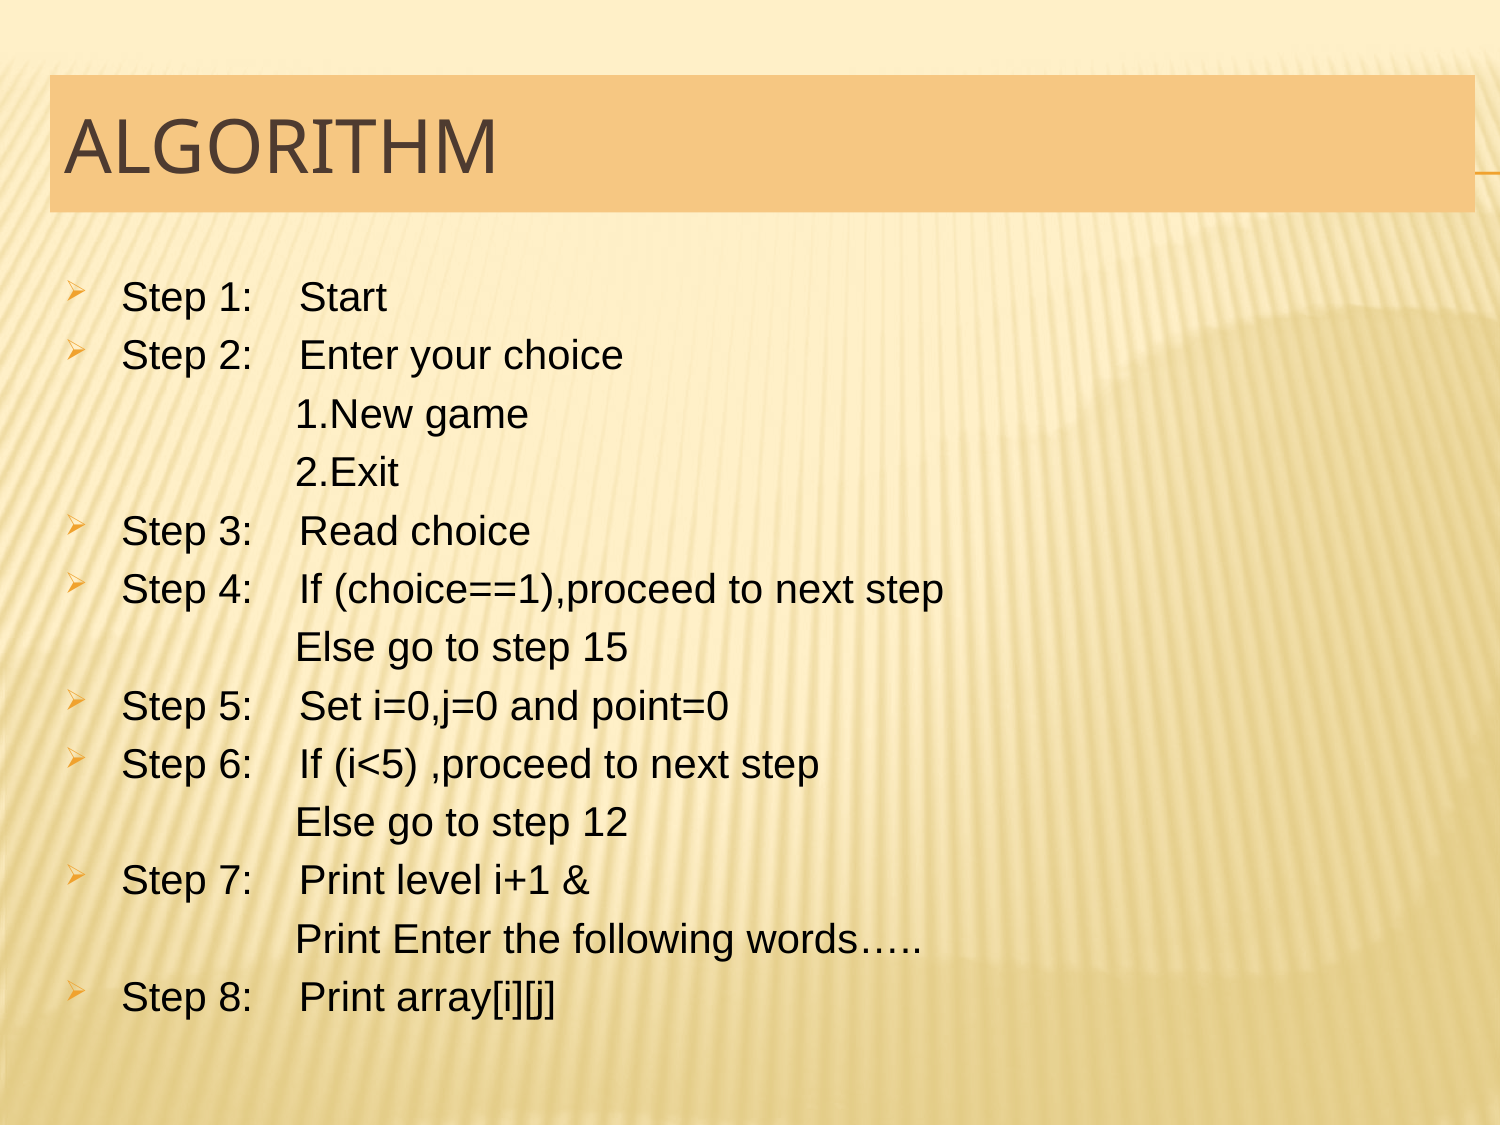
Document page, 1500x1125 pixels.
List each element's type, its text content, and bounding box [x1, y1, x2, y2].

list Step 1: Start Step 2: Enter your choice 1.New game 2.Exit Step 3: Read choice Step 4: If (choice==1),proceed to next step Else go to step 15 Step 5: Set i=0,j=0 and point=0 Step 6: If (i<5) ,proceed to next step Else go to step 12 Step 7: Print level i+1 & Print Enter the following words….. Step 8: Print array[i][j] [50, 262, 1475, 1005]
title Algorithm [50, 75, 1475, 213]
